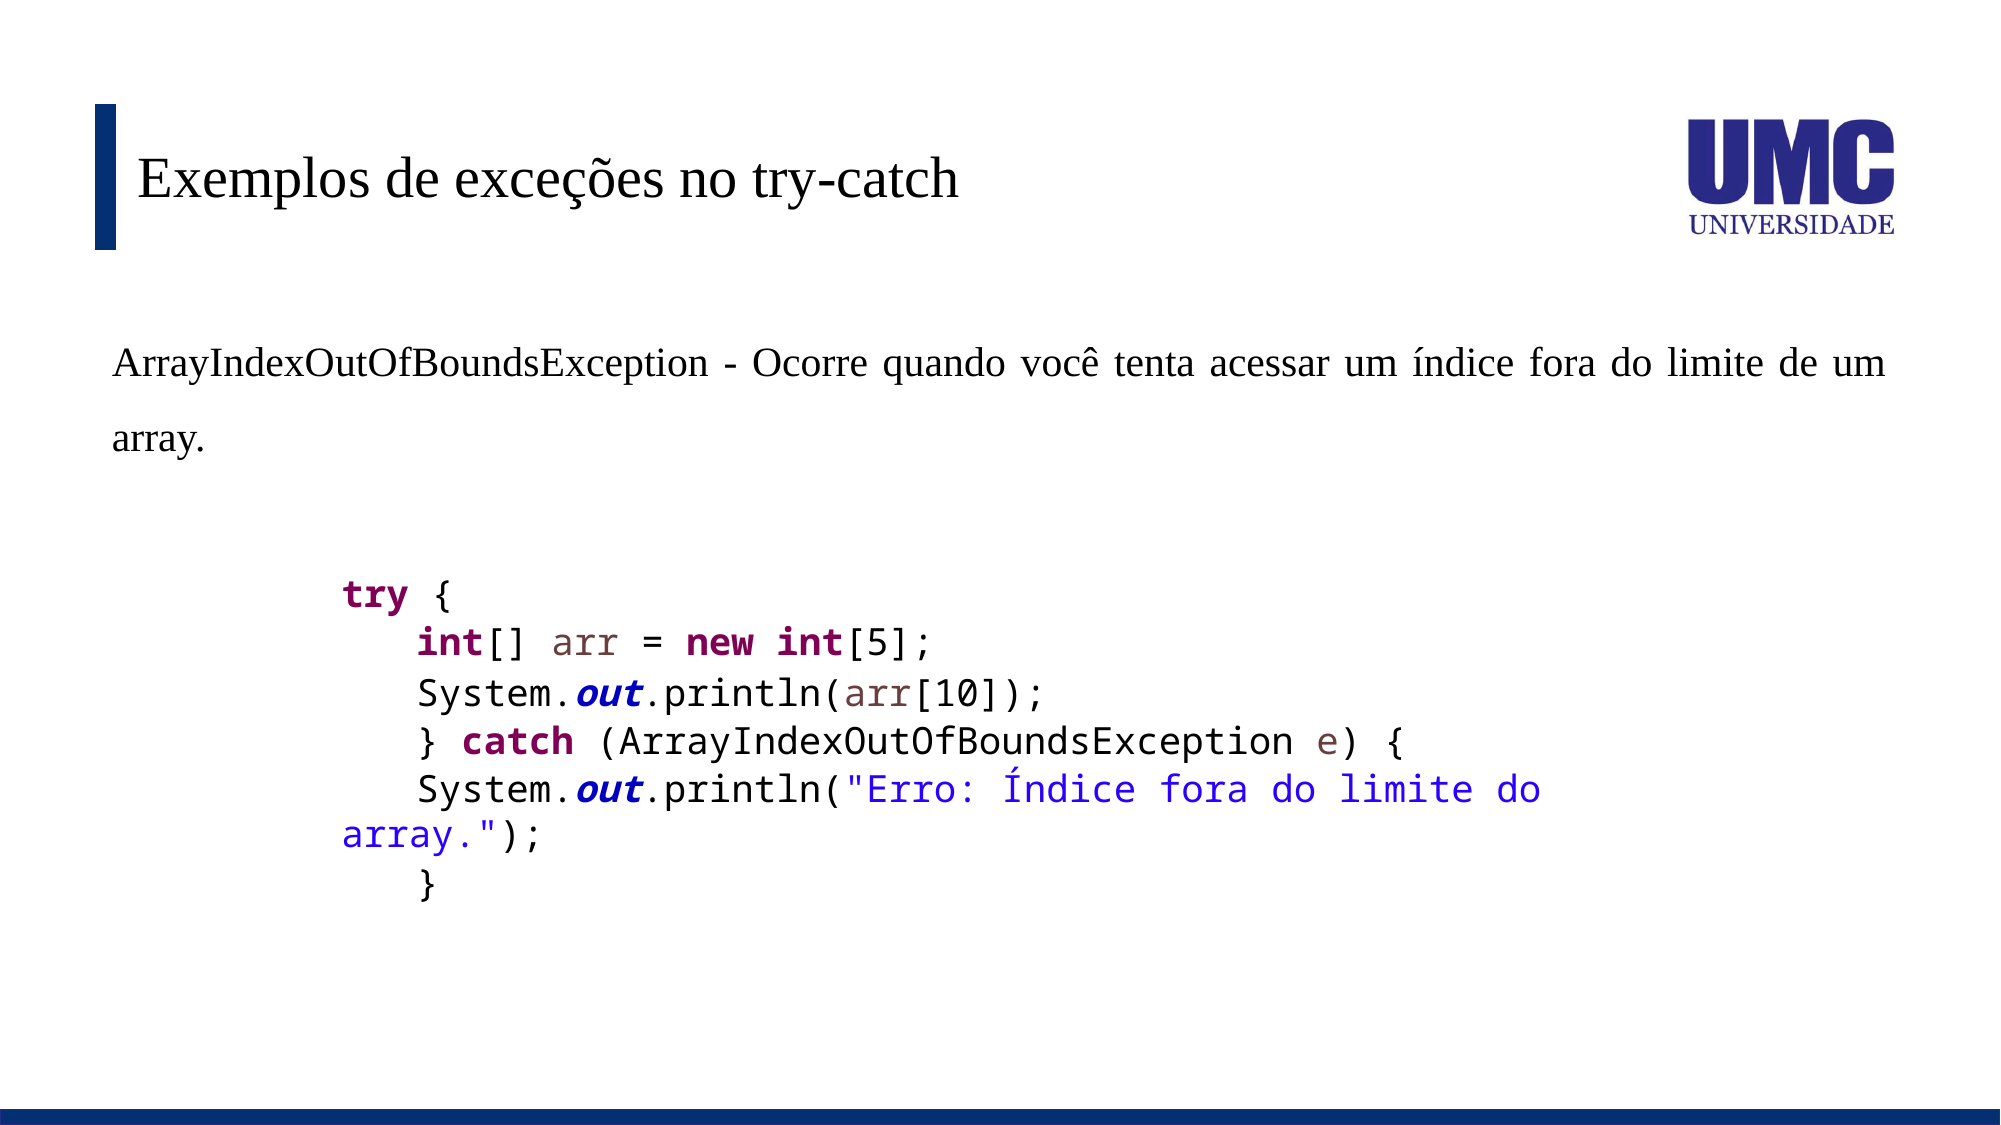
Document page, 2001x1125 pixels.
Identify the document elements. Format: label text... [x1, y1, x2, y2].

picture [1, 1110, 1999, 1124]
picture [1686, 117, 1896, 237]
list ArrayIndexOutOfBoundsException - Ocorre quando você tenta acessar um índice fora do limite de um array. [97, 302, 1903, 456]
picture [95, 104, 116, 250]
title Exemplos de exceções no try-catch [122, 140, 1667, 214]
text_box try { int[] arr = new int[5]; System.out.println(arr[10]); } catch (ArrayIndexOutOfBoundsException e) { System.out.println("Erro: Índice fora do limite do array."); } [326, 562, 1674, 911]
